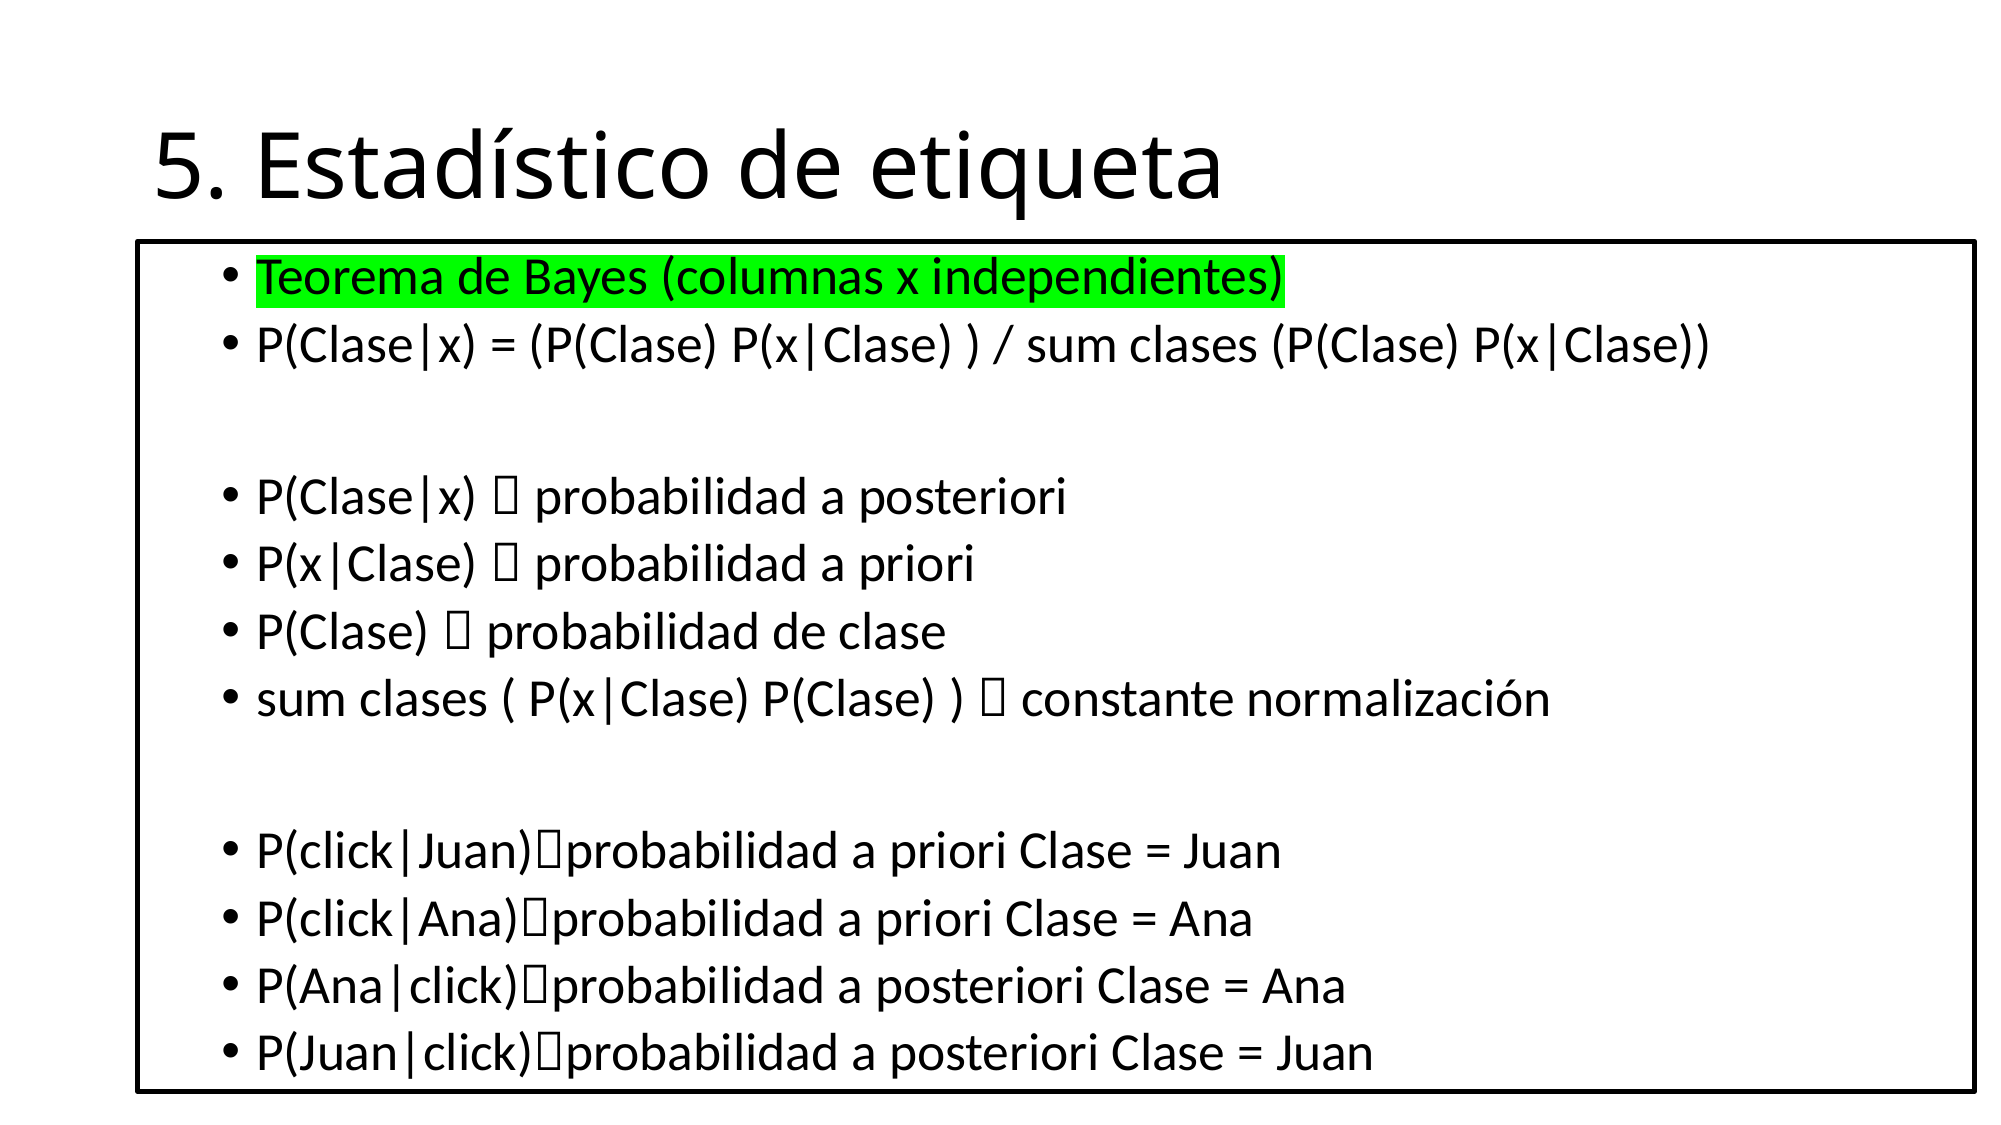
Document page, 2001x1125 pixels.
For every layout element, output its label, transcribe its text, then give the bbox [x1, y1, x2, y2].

list Teorema de Bayes (columnas x independientes) P(Clase|x) = (P(Clase) P(x|Clase) ) / sum clases (P(Clase) P(x|Clase)) P(Clase|x)  probabilidad a posteriori P(x|Clase)  probabilidad a priori P(Clase)  probabilidad de clase sum clases ( P(x|Clase) P(Clase) )  constante normalización P(click|Juan)probabilidad a priori Clase = Juan P(click|Ana)probabilidad a priori Clase = Ana P(Ana|click)probabilidad a posteriori Clase = Ana P(Juan|click)probabilidad a posteriori Clase = Juan [137, 241, 1975, 1092]
title 5. Estadístico de etiqueta [137, 59, 1863, 241]
